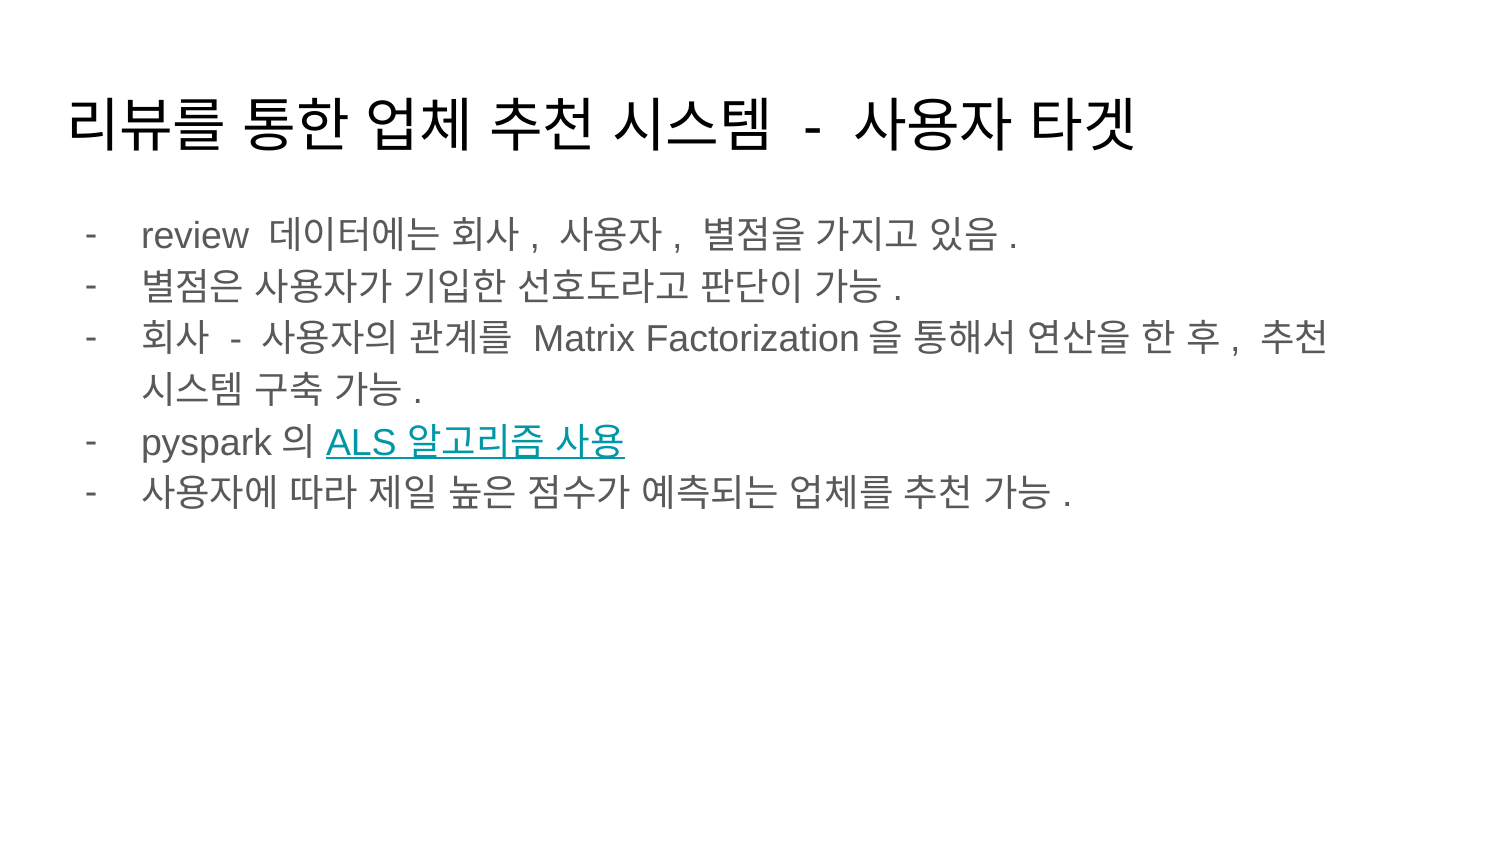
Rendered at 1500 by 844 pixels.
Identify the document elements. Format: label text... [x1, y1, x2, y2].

list review 데이터에는 회사, 사용자, 별점을 가지고 있음. 별점은 사용자가 기입한 선호도라고 판단이 가능. 회사 - 사용자의 관계를 Matrix Factorization을 통해서 연산을 한 후, 추천 시스템 구축 가능. pyspark의 ALS 알고리즘 사용 사용자에 따라 제일 높은 점수가 예측되는 업체를 추천 가능. [51, 189, 1449, 750]
title 리뷰를 통한 업체 추천 시스템 - 사용자 타겟 [51, 72, 1449, 167]
